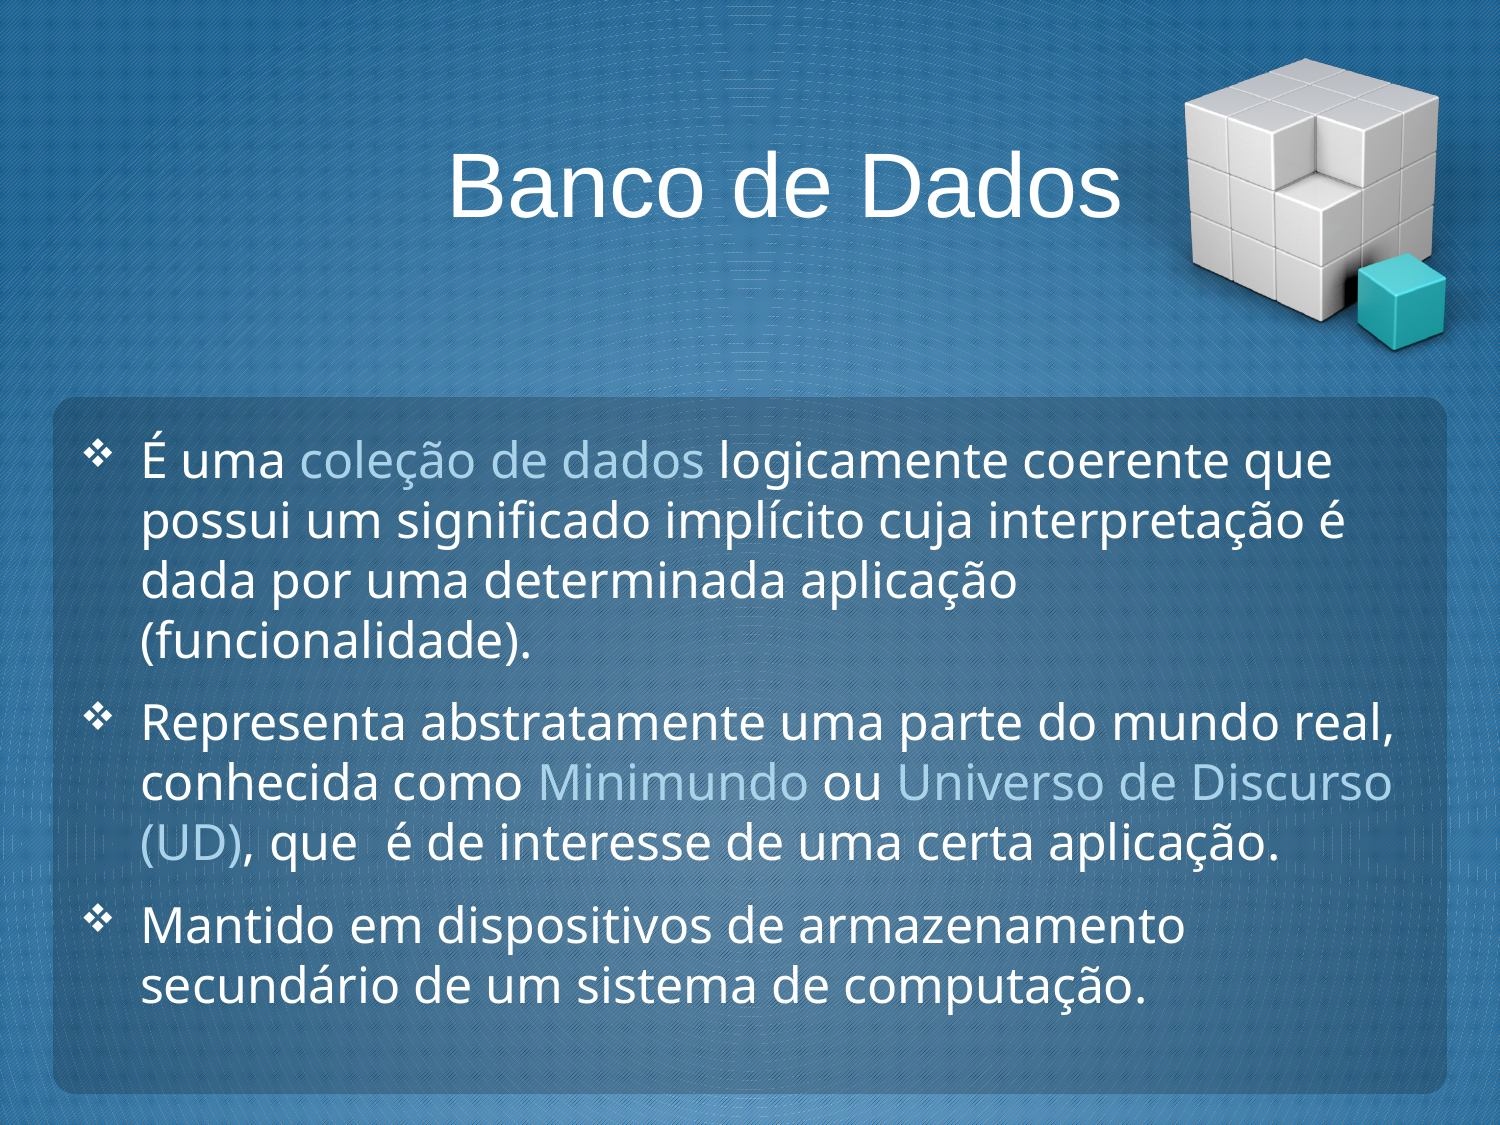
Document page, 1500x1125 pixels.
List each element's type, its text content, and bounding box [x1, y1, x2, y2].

title Banco de Dados [53, 54, 1140, 244]
picture [1074, 0, 1500, 363]
list É uma coleção de dados logicamente coerente que possui um significado implícito cuja interpretação é dada por uma determinada aplicação (funcionalidade). Representa abstratamente uma parte do mundo real, conhecida como Minimundo ou Universo de Discurso (UD), que é de interesse de uma certa aplicação. Mantido em dispositivos de armazenamento secundário de um sistema de computação. [64, 420, 1436, 1071]
